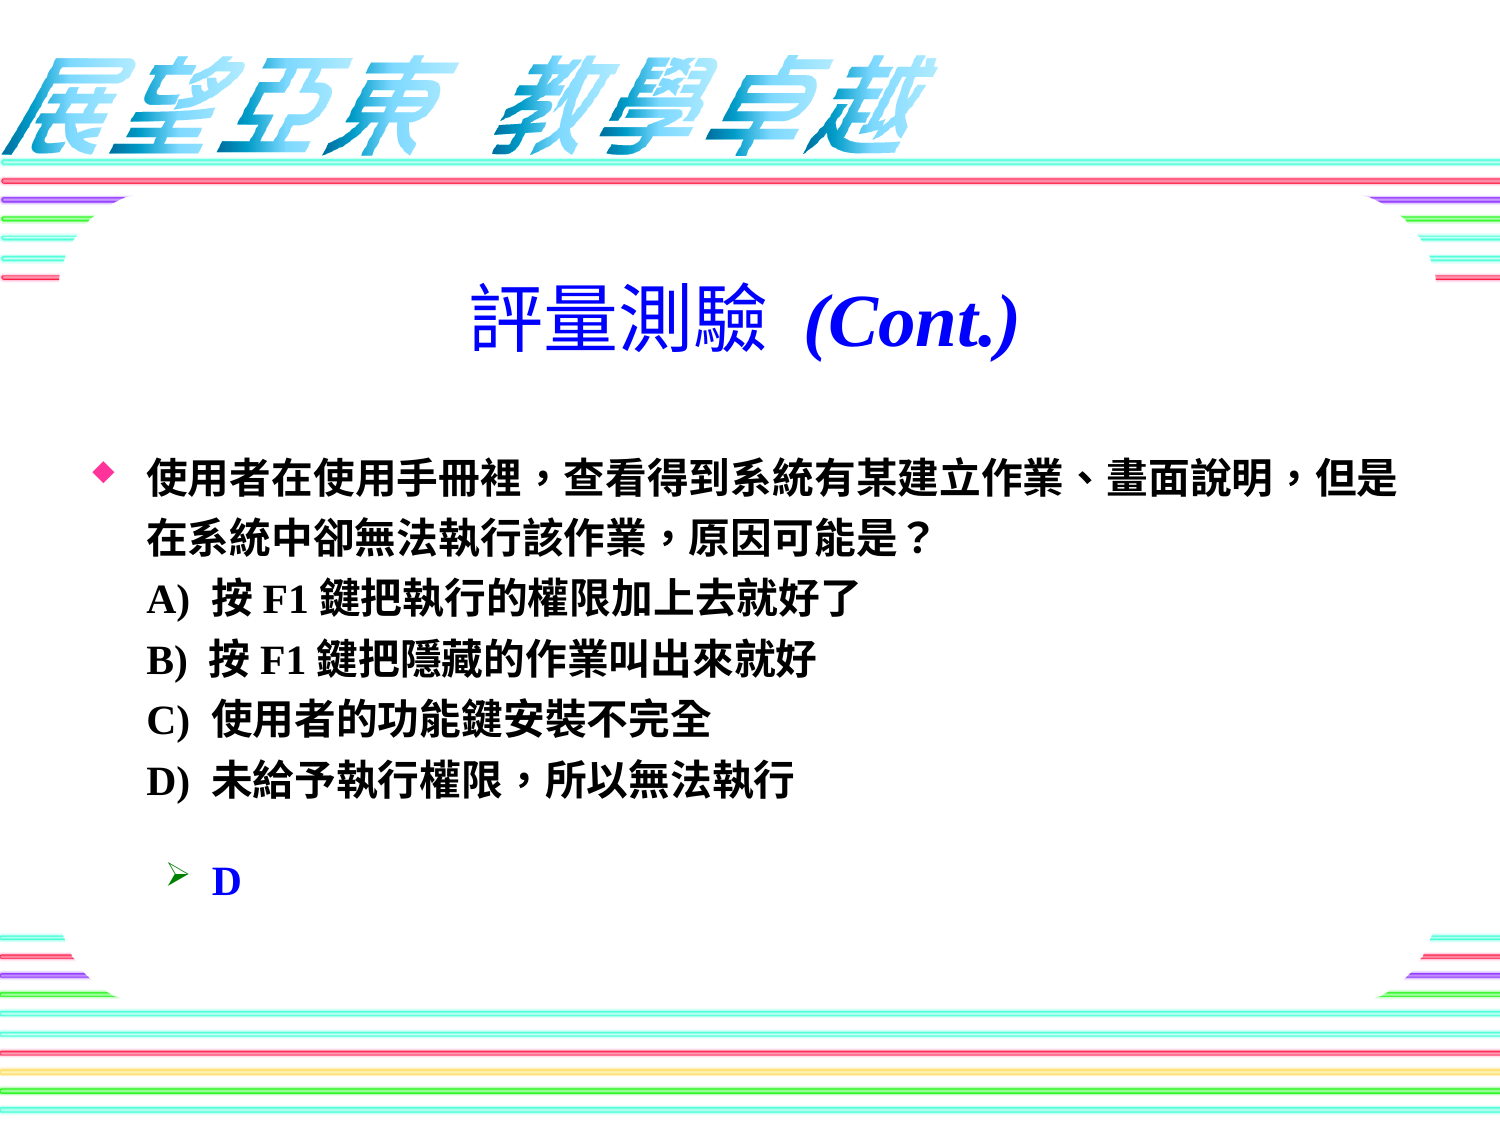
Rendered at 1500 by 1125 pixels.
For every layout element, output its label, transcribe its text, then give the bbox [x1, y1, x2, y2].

title 評量測驗 (Cont.) [70, 222, 1421, 411]
list 使用者在使用手冊裡，查看得到系統有某建立作業、畫面說明，但是在系統中卻無法執行該作業，原因可能是？ A) 按F1鍵把執行的權限加上去就好了 B) 按F1鍵把隱藏的作業叫出來就好 C) 使用者的功能鍵安裝不完全 D) 未給予執行權限，所以無法執行 D [75, 433, 1425, 894]
picture [0, 0, 1500, 1125]
